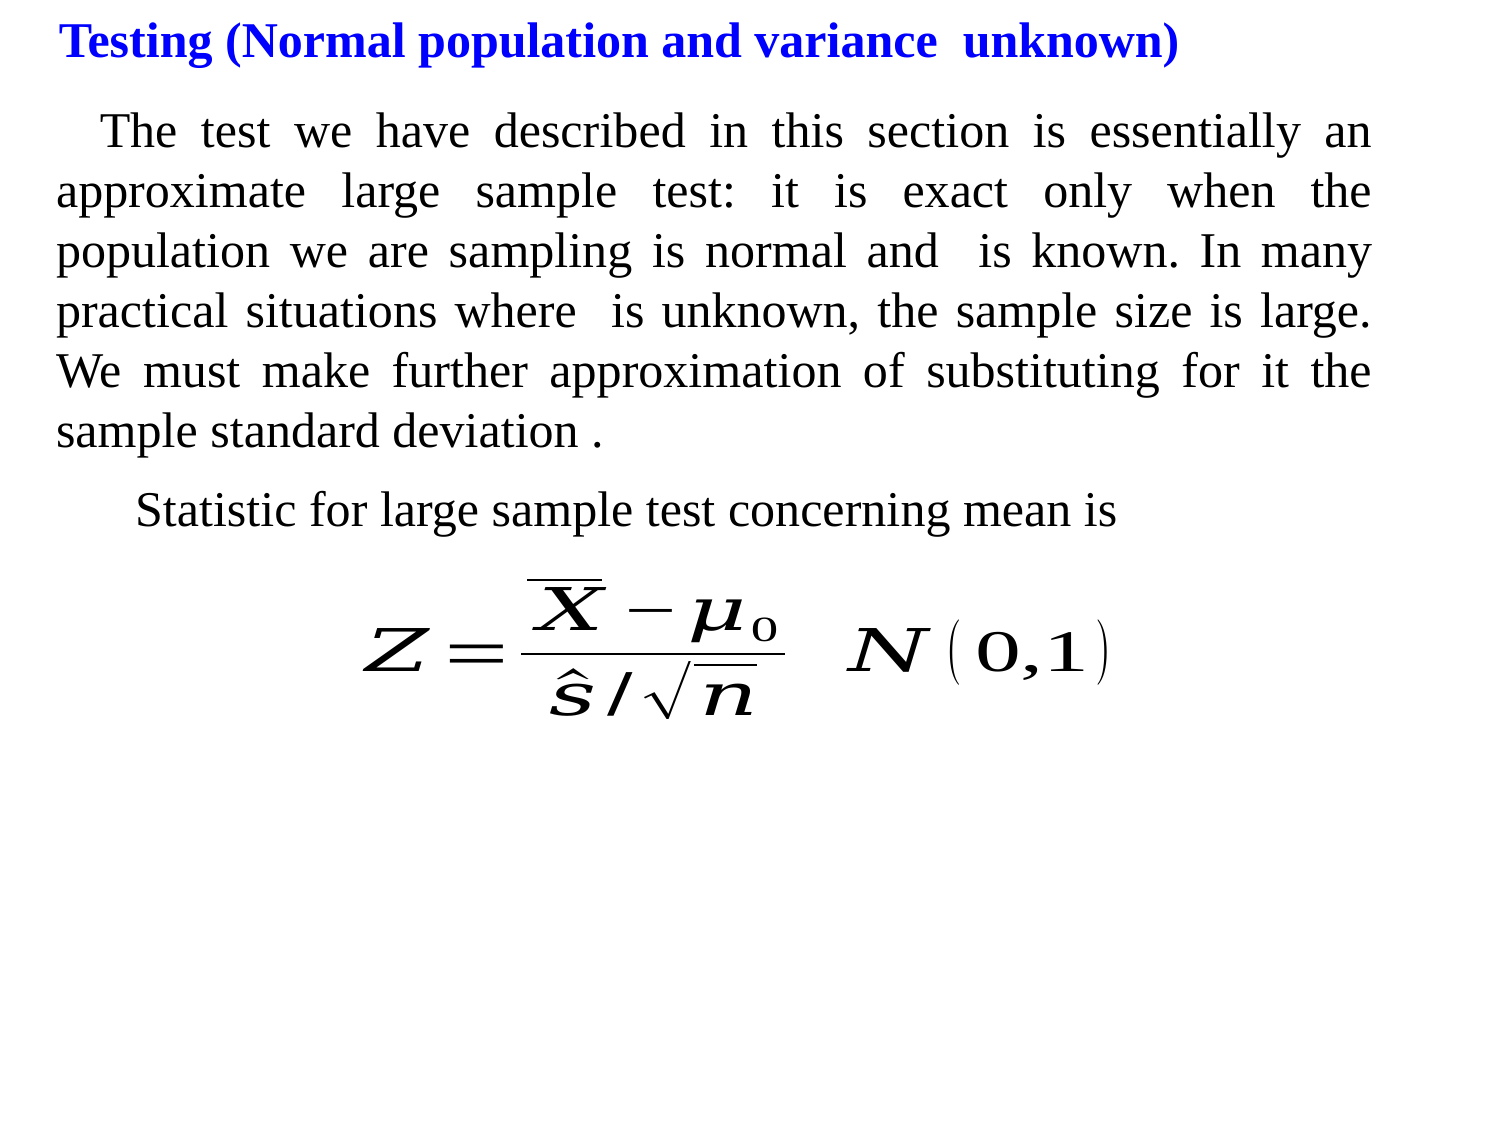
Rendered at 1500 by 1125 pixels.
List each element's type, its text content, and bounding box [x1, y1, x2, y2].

text_box Statistic for large sample test concerning mean is [76, 468, 1235, 544]
